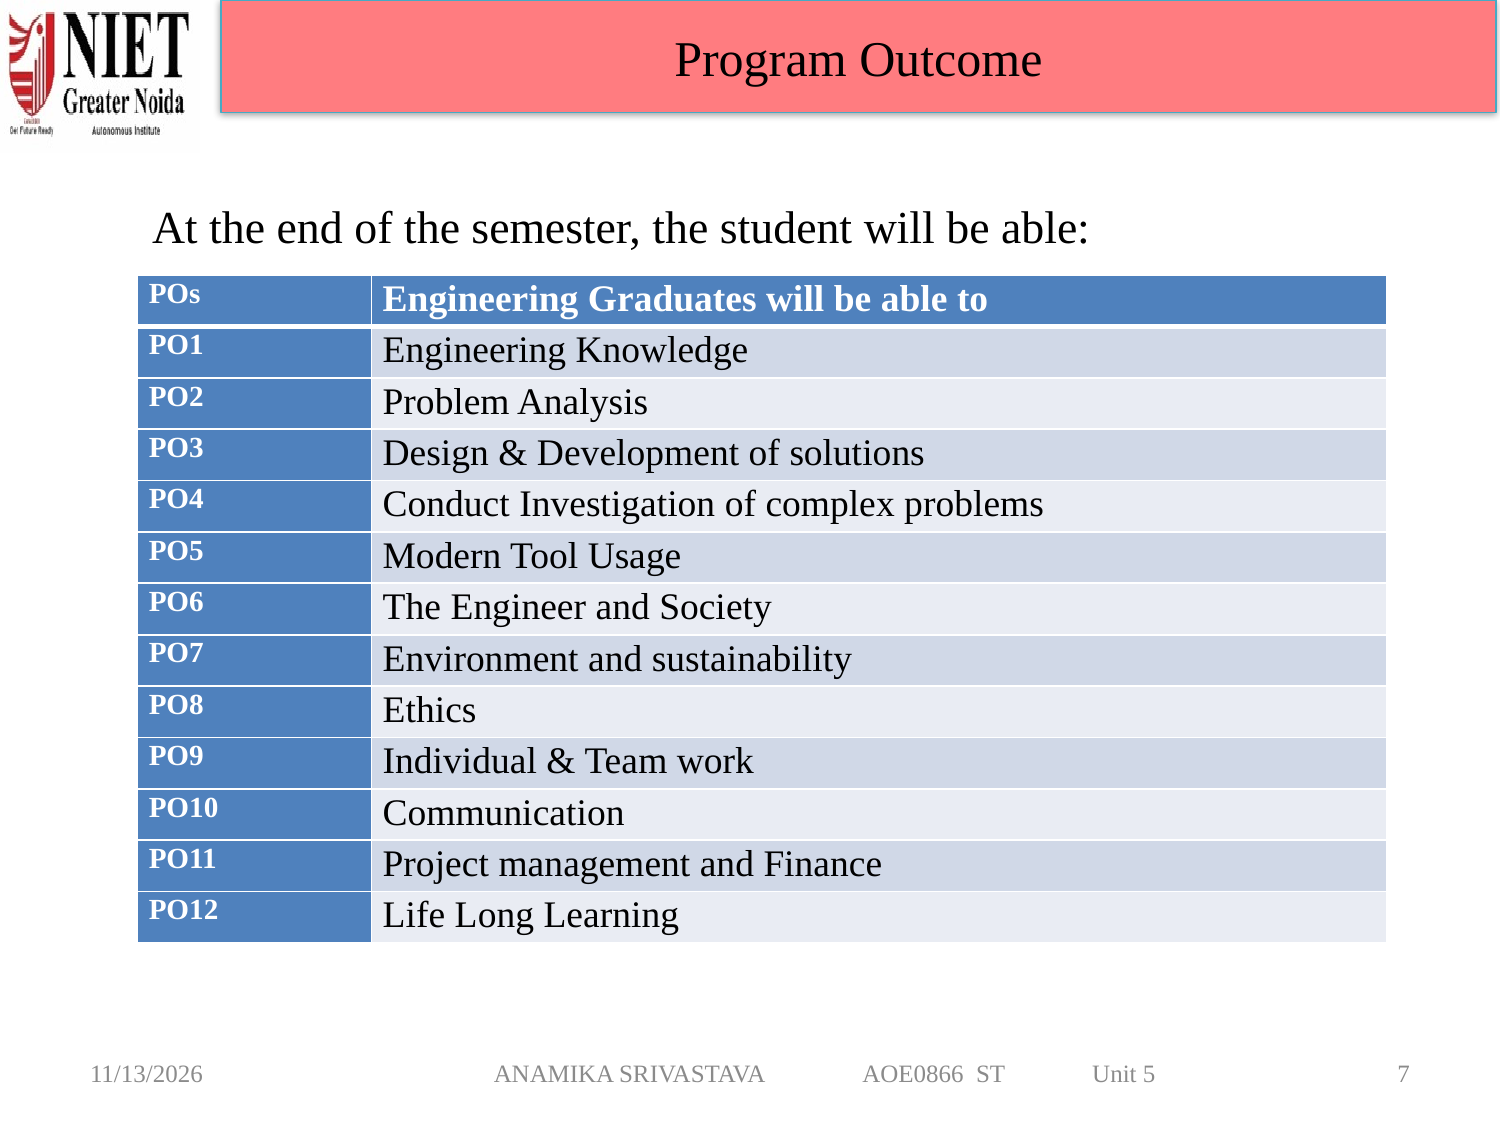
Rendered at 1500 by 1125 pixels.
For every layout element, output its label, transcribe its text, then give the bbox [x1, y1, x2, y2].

picture [0, 0, 200, 153]
table_cell PO10 [138, 790, 371, 839]
table_cell PO7 [138, 636, 371, 685]
table_header Engineering Graduates will be able to [372, 276, 1386, 324]
table_header POs [138, 276, 371, 324]
slide_number 7 [1074, 1042, 1425, 1103]
table_cell Ethics [372, 687, 1386, 737]
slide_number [75, 1042, 412, 1103]
table_cell PO5 [138, 533, 371, 582]
table_cell The Engineer and Society [372, 584, 1386, 634]
table_cell Design & Development of solutions [372, 430, 1386, 480]
table_cell Problem Analysis [372, 379, 1386, 428]
footer ANAMIKA SRIVASTAVA AOE0866 ST Unit 5 [412, 1042, 1074, 1103]
table_cell Conduct Investigation of complex problems [372, 481, 1386, 531]
table_cell Communication [372, 790, 1386, 839]
table_cell PO11 [138, 841, 371, 891]
table_cell PO2 [138, 379, 371, 428]
table_cell Engineering Knowledge [372, 329, 1386, 377]
table_cell PO6 [138, 584, 371, 634]
table_cell PO4 [138, 481, 371, 531]
text_box Program Outcome [220, 0, 1497, 113]
table_cell PO1 [138, 329, 371, 377]
table_cell Modern Tool Usage [372, 533, 1386, 582]
table_cell Life Long Learning [372, 892, 1386, 942]
table_cell PO3 [138, 430, 371, 480]
table_cell PO9 [138, 738, 371, 788]
table_cell Individual & Team work [372, 738, 1386, 788]
table_cell Project management and Finance [372, 841, 1386, 891]
table_cell PO8 [138, 687, 371, 737]
table_cell PO12 [138, 892, 371, 942]
table_cell Environment and sustainability [372, 636, 1386, 685]
text_box At the end of the semester, the student will be able: [137, 181, 1413, 260]
